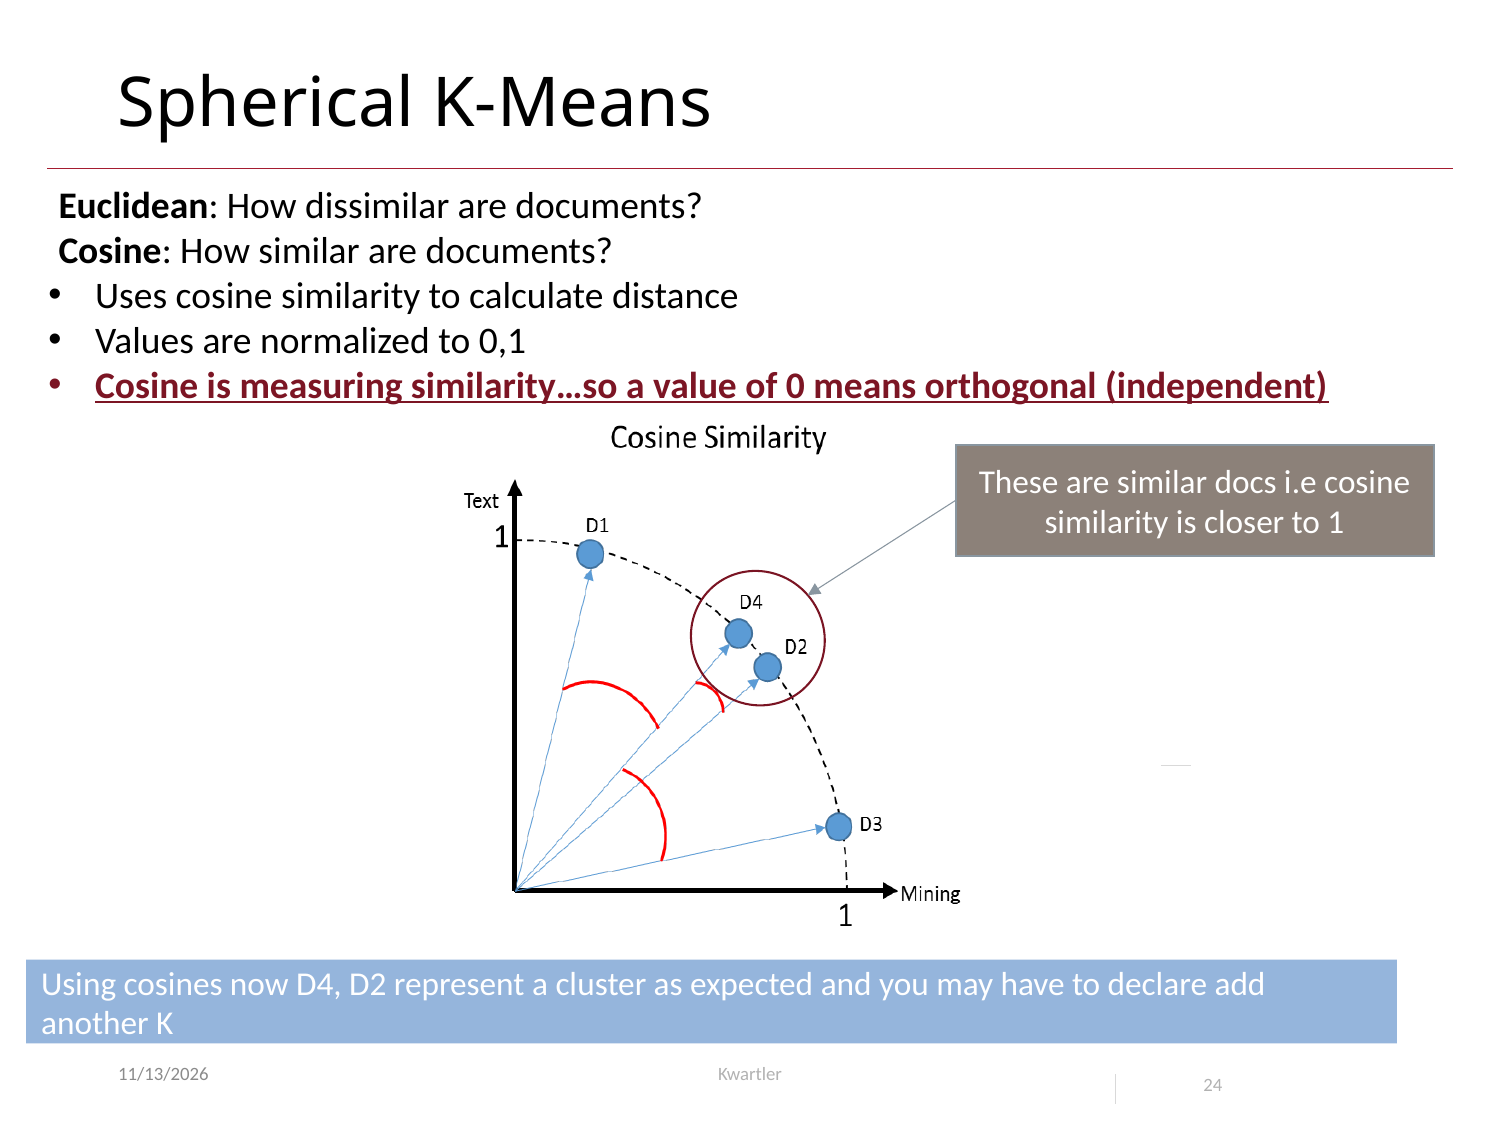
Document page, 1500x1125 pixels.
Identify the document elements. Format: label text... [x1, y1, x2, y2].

title Spherical K-Means [103, 59, 1397, 157]
slide_number 24 [1188, 1044, 1330, 1103]
text_box Euclidean: How dissimilar are documents? Cosine: How similar are documents? [43, 173, 719, 278]
text_box These are similar docs i.e cosine similarity is closer to 1 [962, 444, 1435, 557]
footer Kwartler [496, 1044, 1004, 1103]
text_box Using cosines now D4, D2 represent a cluster as expected and you may have to declare add another K [25, 959, 1398, 1044]
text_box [451, 404, 962, 956]
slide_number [103, 1044, 441, 1103]
text_box Uses cosine similarity to calculate distance Values are normalized to 0,1 Cosine is measuring similarity…so a value of 0 means orthogonal (independent) [33, 263, 1369, 414]
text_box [807, 500, 956, 596]
